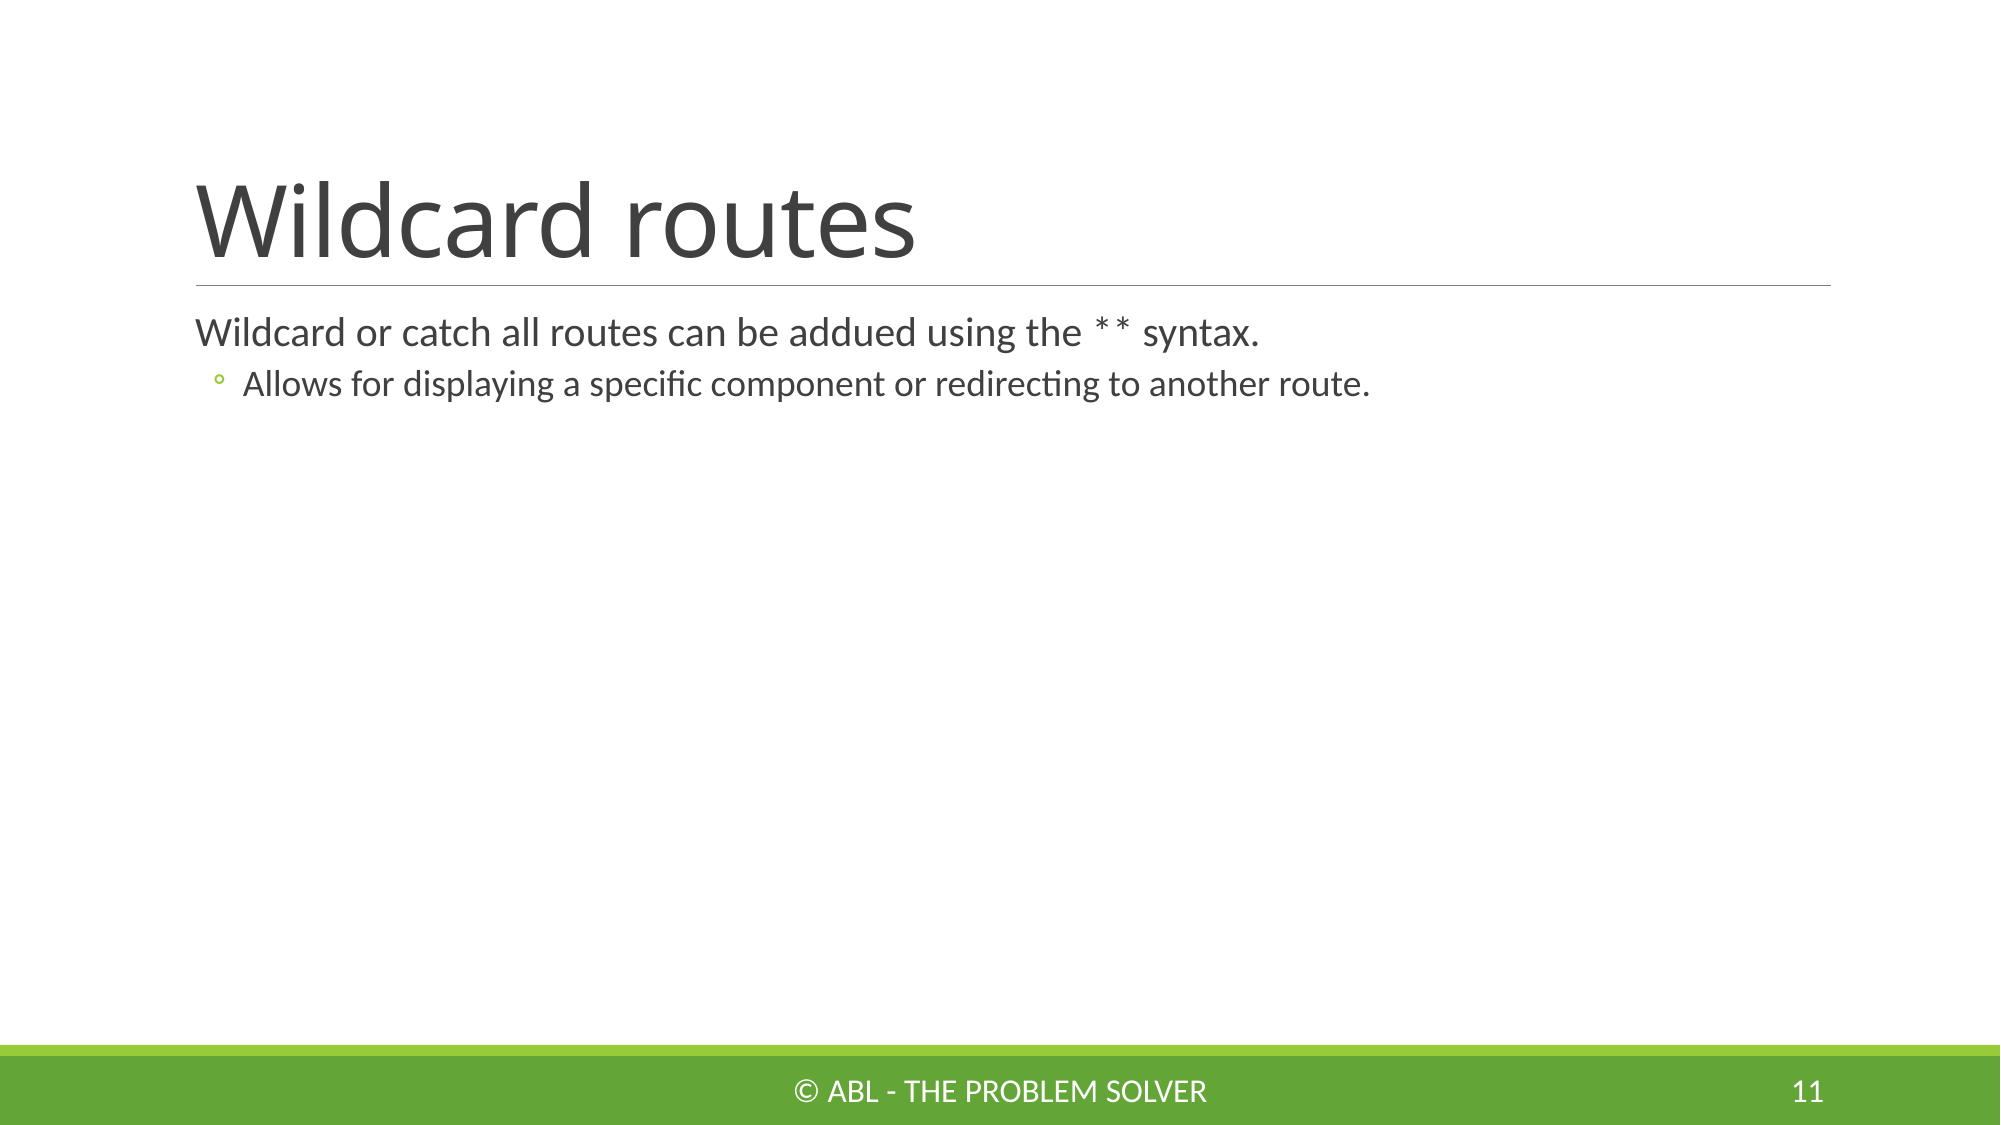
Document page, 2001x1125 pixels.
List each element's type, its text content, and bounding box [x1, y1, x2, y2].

title Wildcard routes [180, 47, 1830, 285]
list Wildcard or catch all routes can be addued using the ** syntax. Allows for displaying a specific component or redirecting to another route. [180, 302, 1830, 963]
slide_number 11 [1624, 1059, 1840, 1120]
footer © ABL - The Problem Solver [604, 1059, 1396, 1120]
